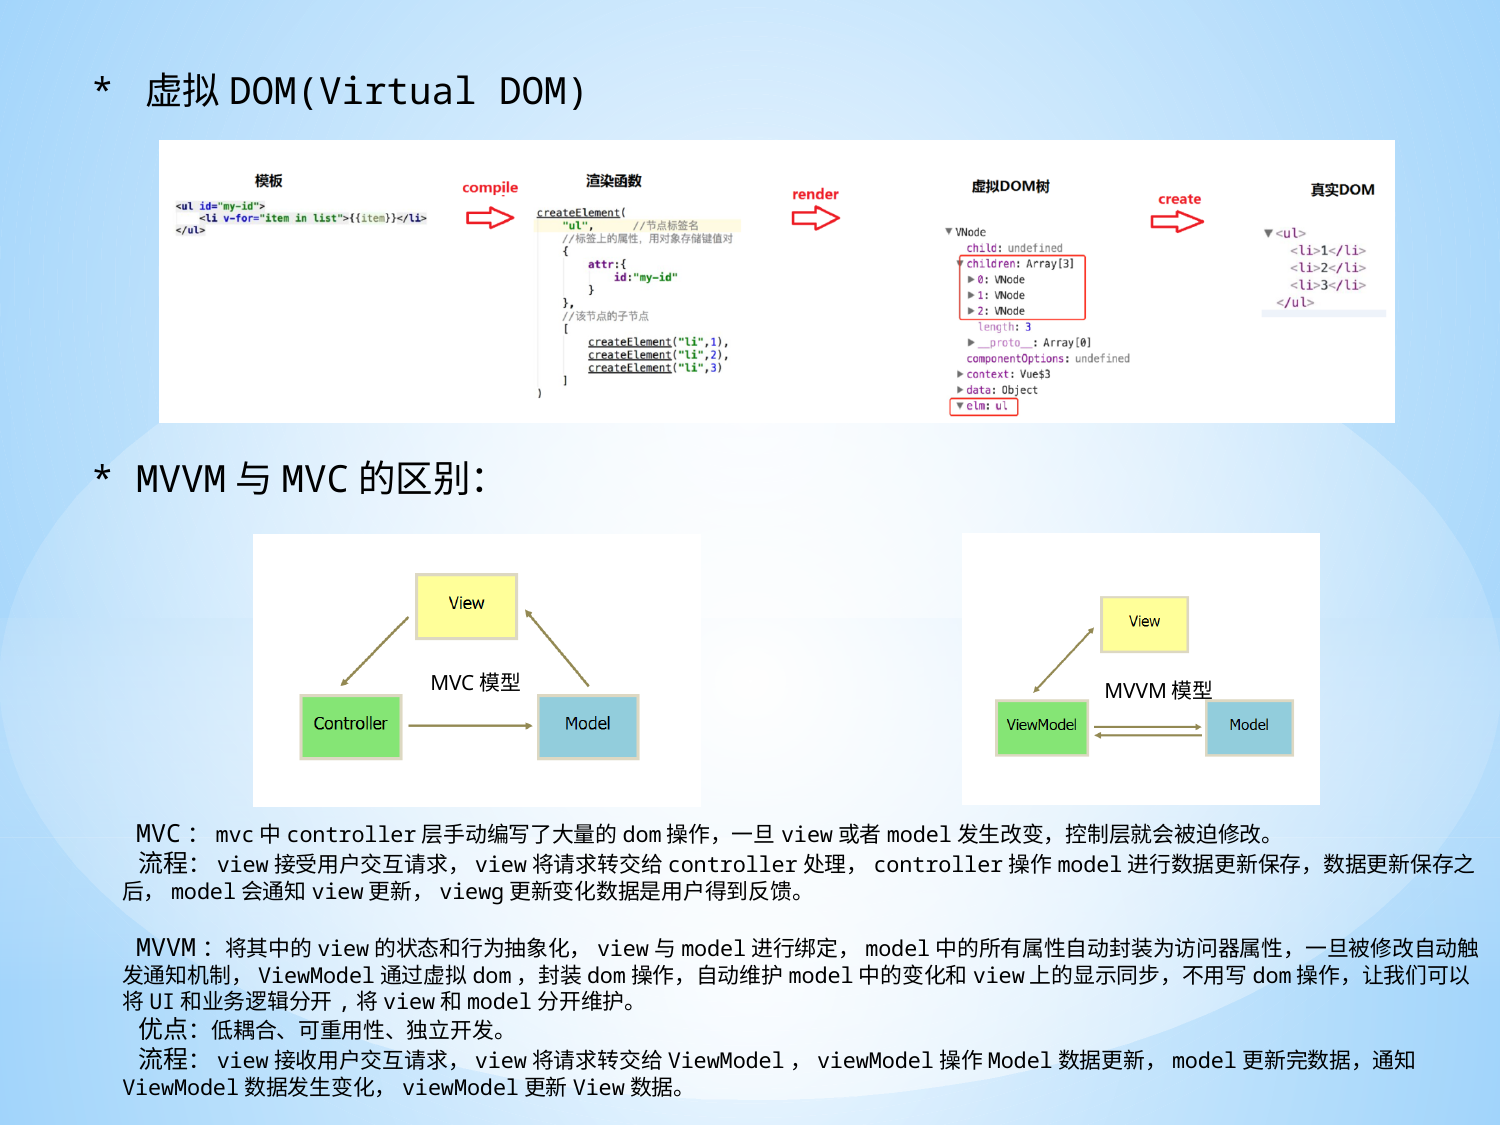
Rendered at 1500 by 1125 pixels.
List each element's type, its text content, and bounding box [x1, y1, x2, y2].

picture [962, 532, 1320, 806]
text_box MVC：mvc中controller层手动编写了大量的dom操作，一旦view或者model发生改变，控制层就会被迫修改。 流程：view接受用户交互请求，view将请求转交给controller处理，controller操作model进行数据更新保存，数据更新保存之后，model会通知view更新，viewg更新变化数据是用户得到反馈。 MVVM：将其中的view的状态和行为抽象化，view与model进行绑定，model中的所有属性自动封装为访问器属性，一旦被修改自动触发通知机制，ViewModel通过虚拟dom，封装dom操作，自动维护model中的变化和view上的显示同步，不用写dom操作，让我们可以将UI和业务逻辑分开,将view和model分开维护。 优点：低耦合、可重用性、独立开发。 流程：view接收用户交互请求，view将请求转交给ViewModel，viewModel操作Model数据更新，model更新完数据，通知ViewModel数据发生变化，viewModel更新View数据。 [107, 810, 1500, 1108]
text_box * MVVM与MVC的区别： [76, 448, 762, 508]
picture [253, 534, 702, 807]
text_box * 虚拟DOM(Virtual DOM) [76, 59, 762, 120]
picture [158, 140, 1396, 424]
